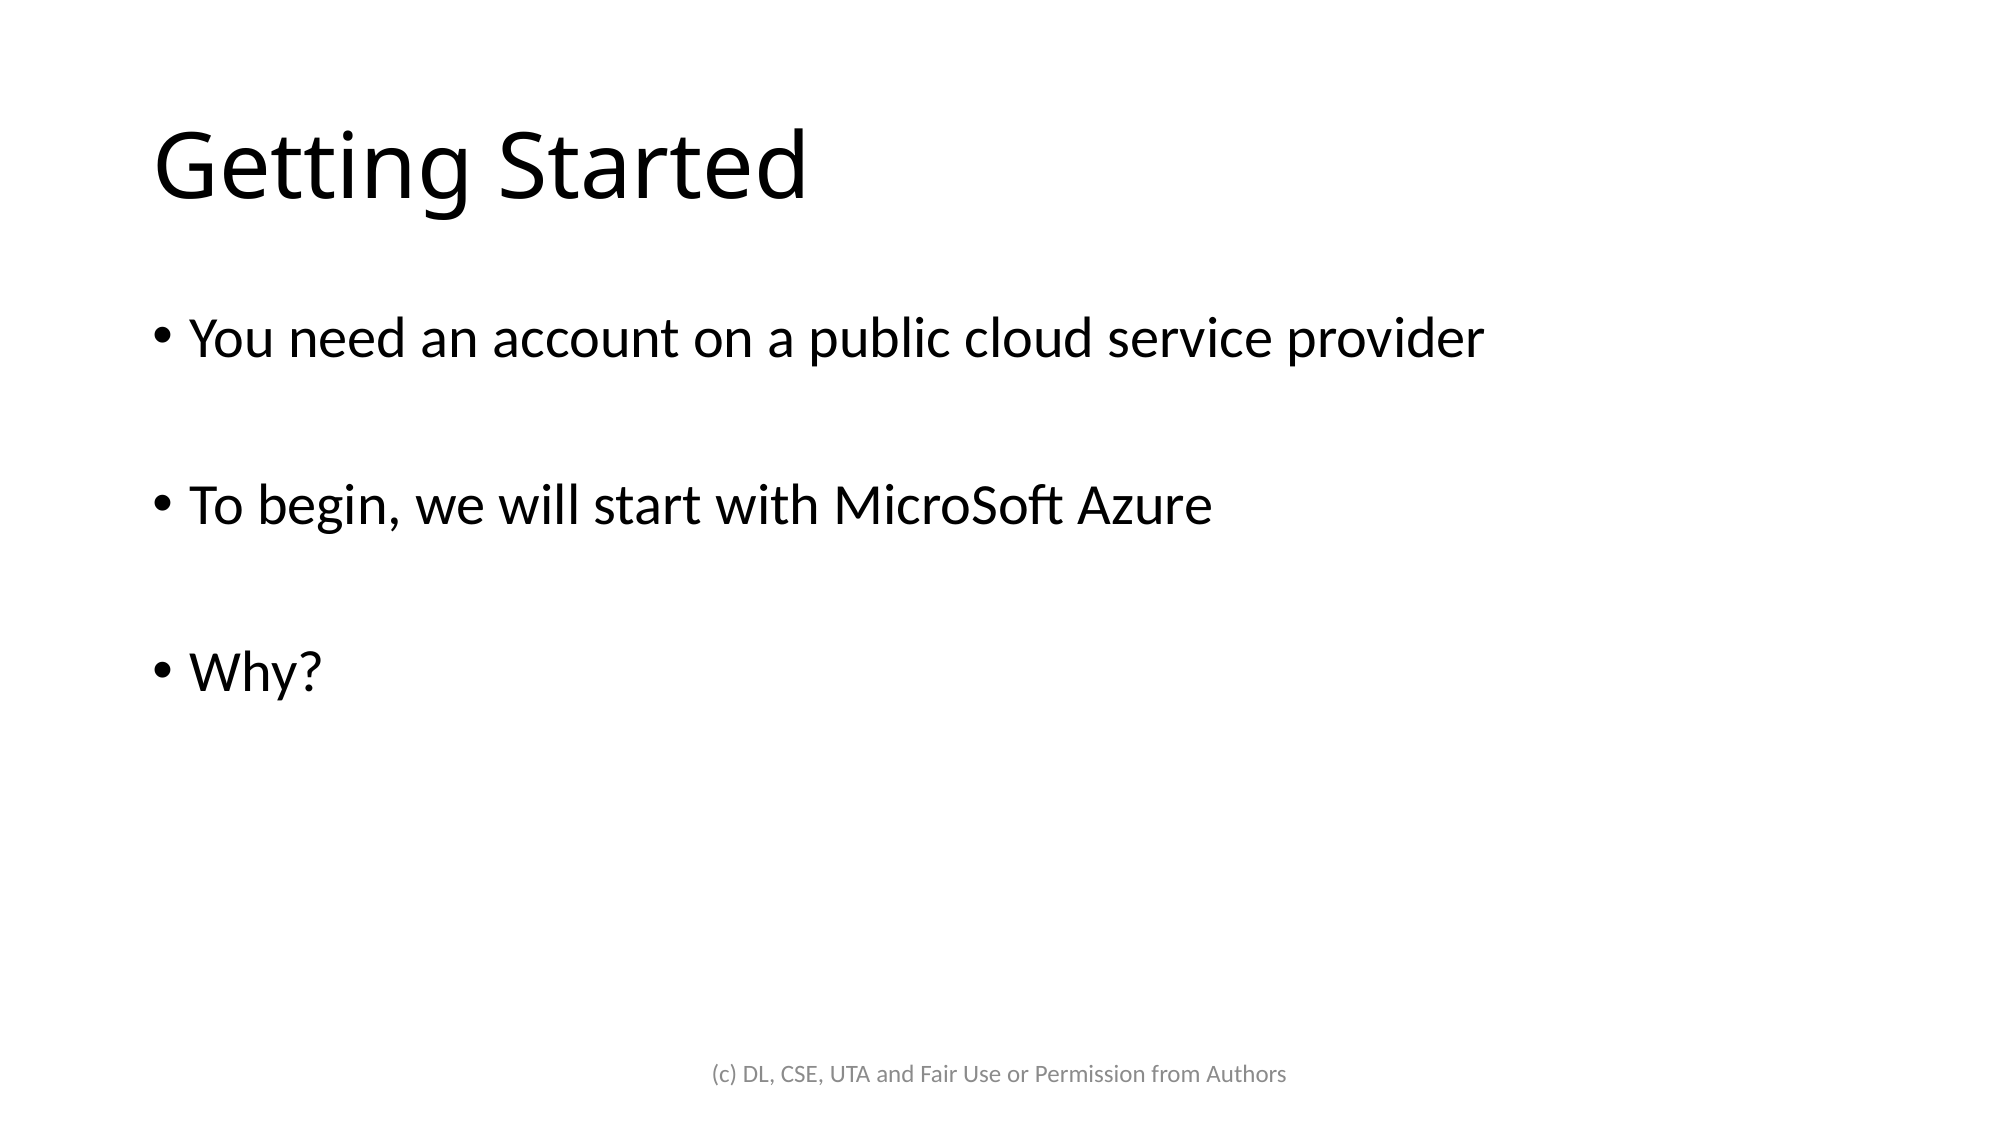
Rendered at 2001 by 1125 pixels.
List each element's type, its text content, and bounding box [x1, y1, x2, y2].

list You need an account on a public cloud service provider To begin, we will start with MicroSoft Azure Why? [137, 299, 1863, 1014]
footer (c) DL, CSE, UTA and Fair Use or Permission from Authors [662, 1042, 1338, 1103]
title Getting Started [137, 59, 1863, 278]
